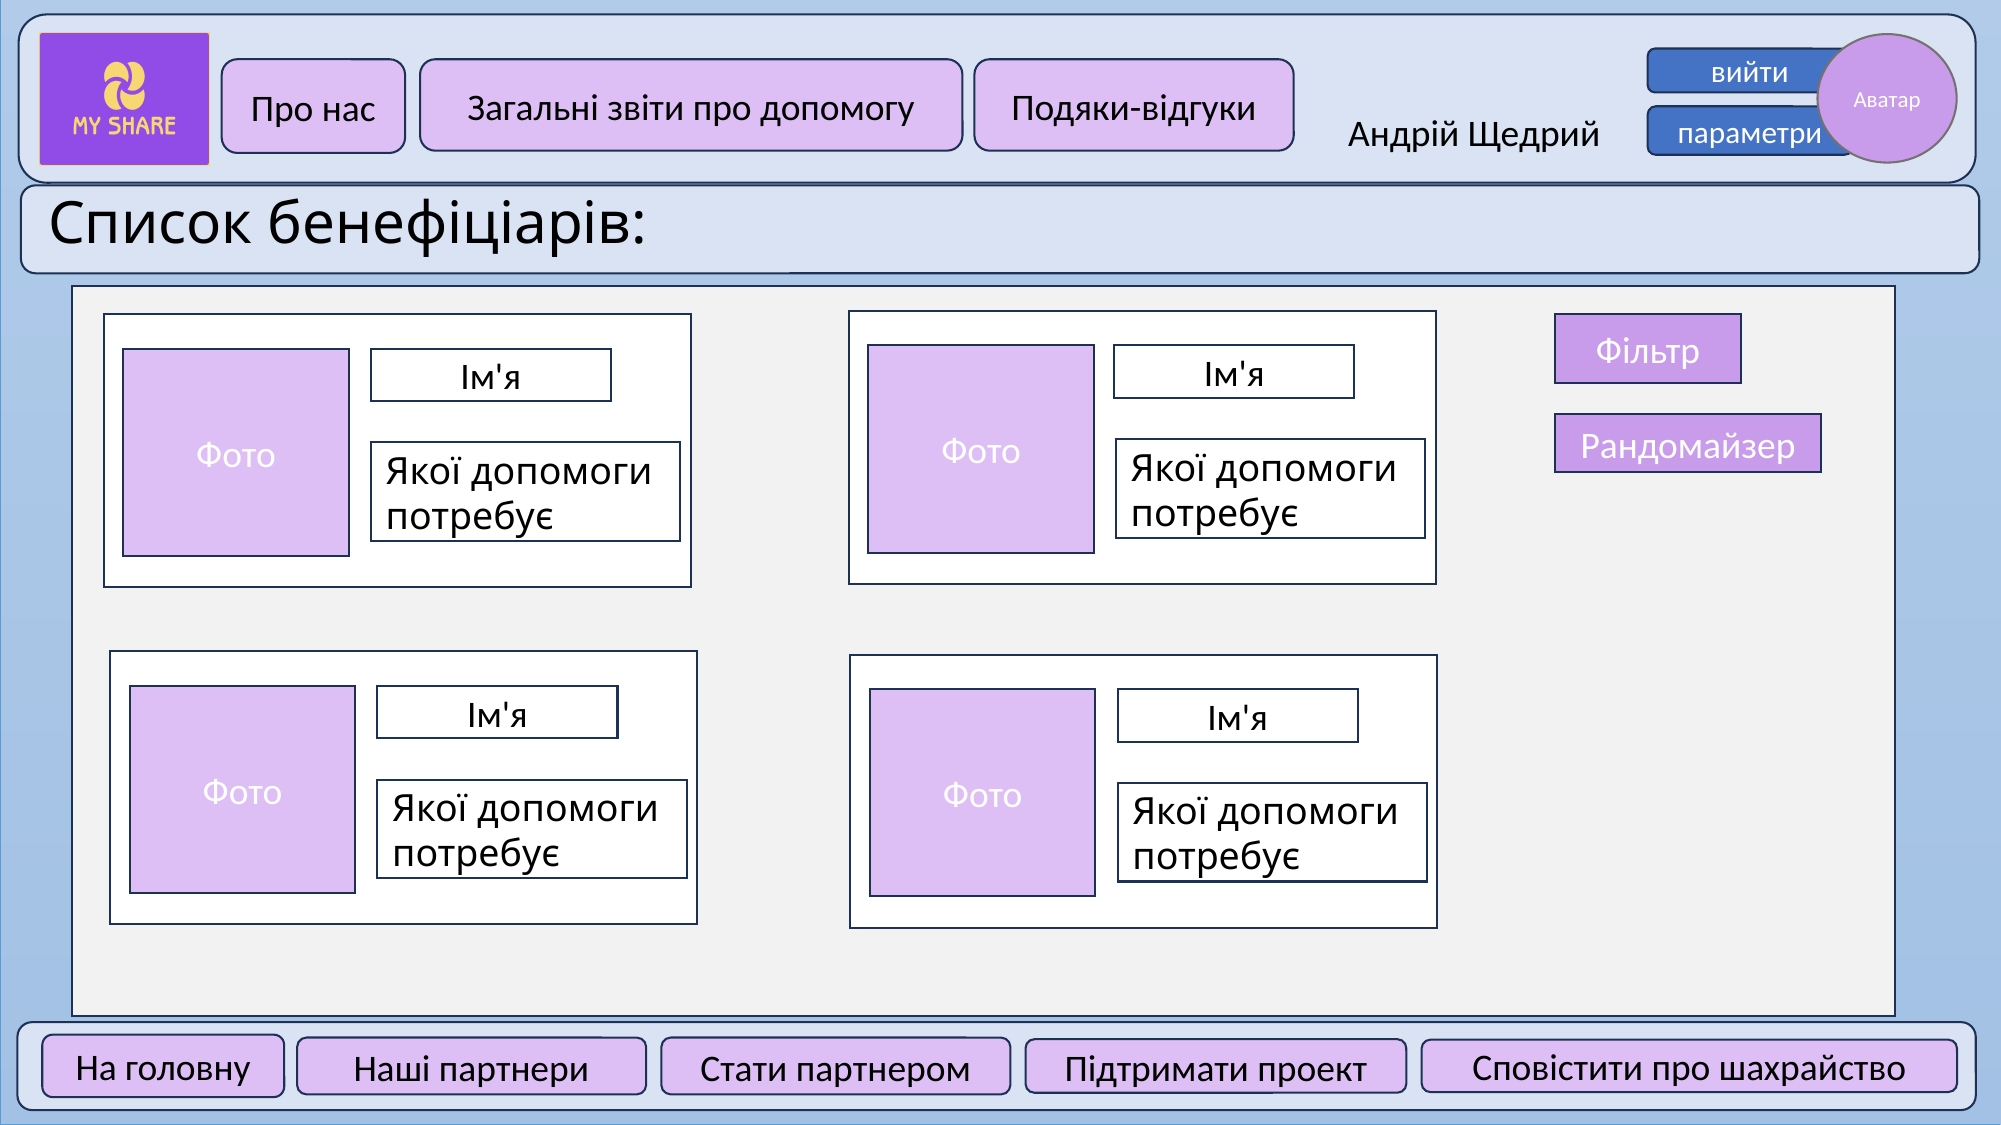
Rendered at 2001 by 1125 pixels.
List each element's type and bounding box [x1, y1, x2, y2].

text_box [0, 0, 2000, 1125]
